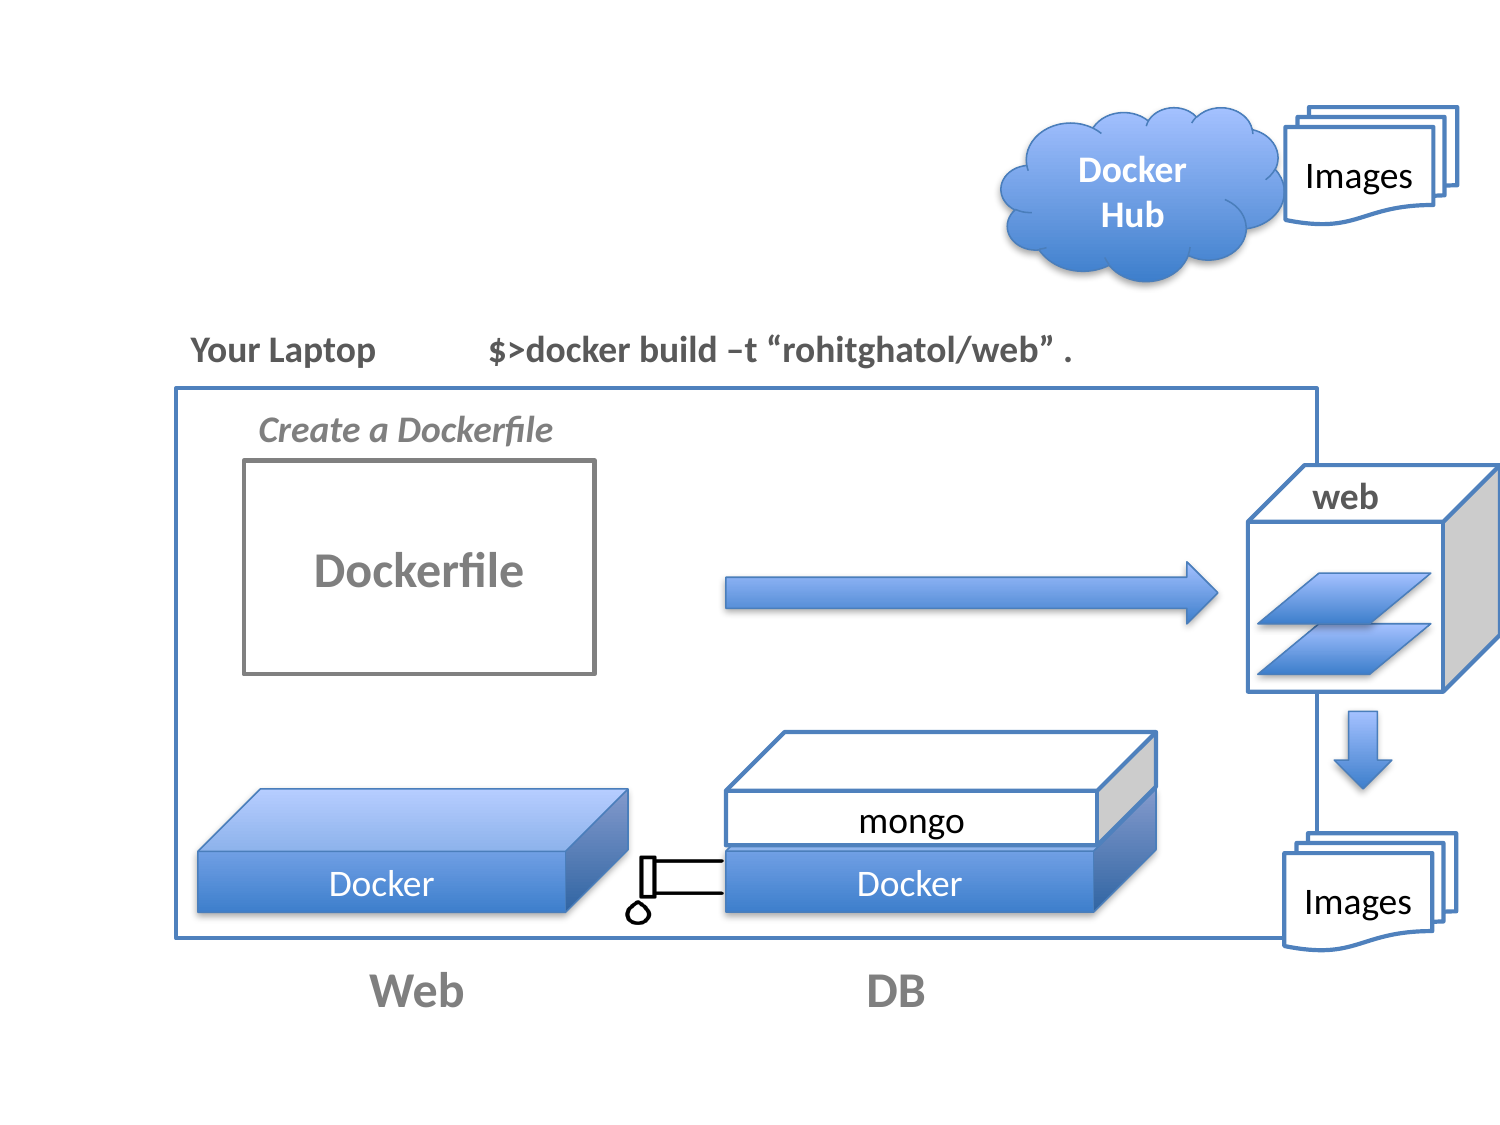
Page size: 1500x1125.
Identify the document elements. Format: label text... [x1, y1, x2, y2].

text_box Images [1283, 105, 1460, 227]
text_box [174, 386, 1319, 940]
text_box Docker [728, 790, 1157, 913]
text_box [1257, 622, 1432, 676]
text_box Docker Hub [1000, 106, 1283, 283]
text_box Dockerfile [242, 458, 597, 676]
text_box DB [811, 950, 982, 1026]
text_box Web [331, 950, 502, 1026]
text_box [725, 561, 1219, 625]
text_box [1333, 710, 1393, 790]
text_box Your Laptop [175, 317, 473, 378]
text_box mongo [723, 729, 1159, 848]
text_box Create a Dockerfile [243, 397, 674, 457]
text_box [1257, 572, 1432, 625]
text_box web [1245, 463, 1500, 694]
text_box $>docker build –t “rohitghatol/web” . [473, 317, 1317, 378]
picture [621, 847, 727, 934]
text_box Docker [197, 788, 629, 914]
text_box Images [1282, 831, 1459, 953]
